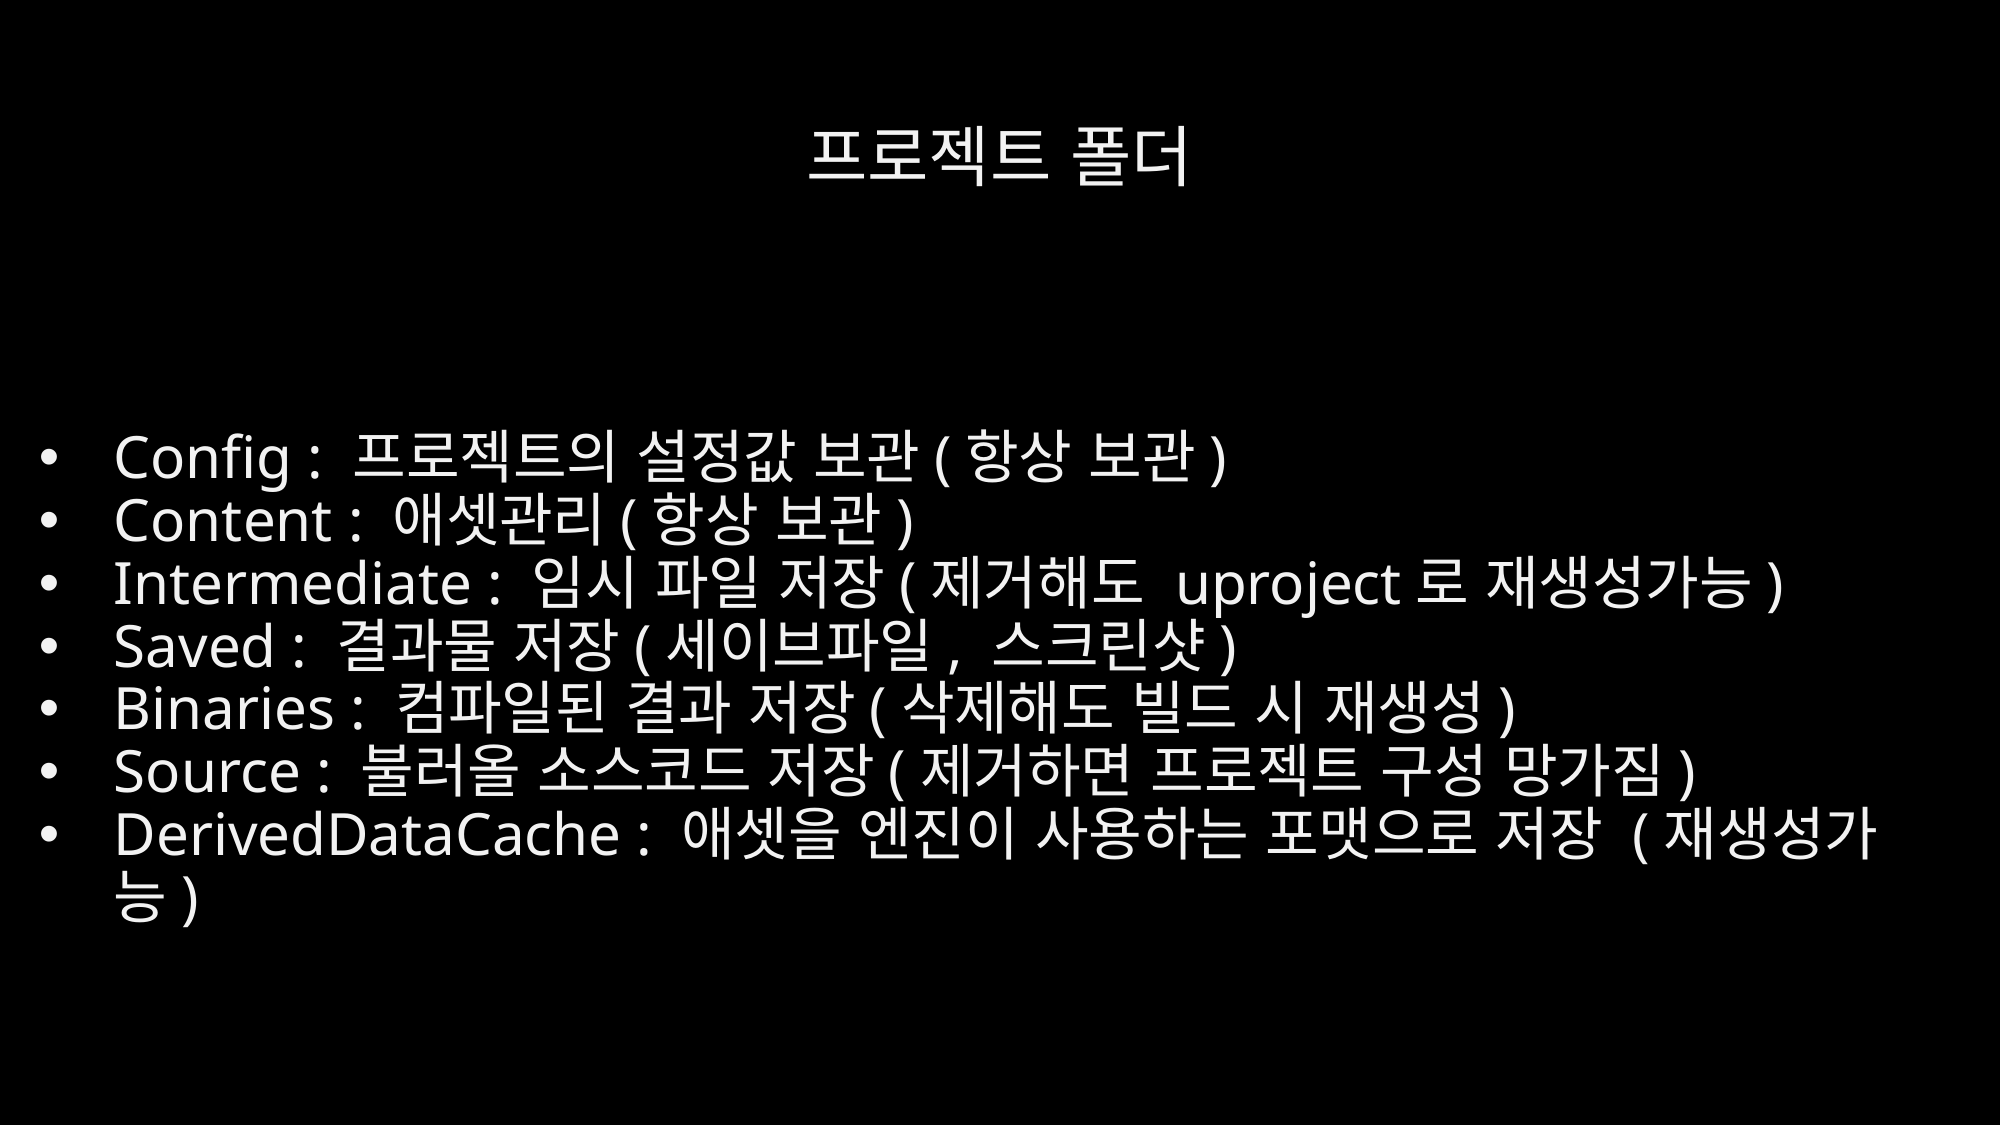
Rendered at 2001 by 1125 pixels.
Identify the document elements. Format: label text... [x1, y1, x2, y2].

title 프로젝트 폴더 [249, 62, 1750, 257]
text_box Config : 프로젝트의 설정값 보관(항상 보관) Content : 애셋관리(항상 보관) Intermediate : 임시 파일 저장(제거해도 uproject로 재생성가능) Saved : 결과물 저장(세이브파일, 스크린샷) Binaries : 컴파일된 결과 저장(삭제해도 빌드 시 재생성) Source : 불러올 소스코드 저장(제거하면 프로젝트 구성 망가짐) DerivedDataCache : 애셋을 엔진이 사용하는 포맷으로 저장 (재생성가능) [23, 314, 1950, 1046]
